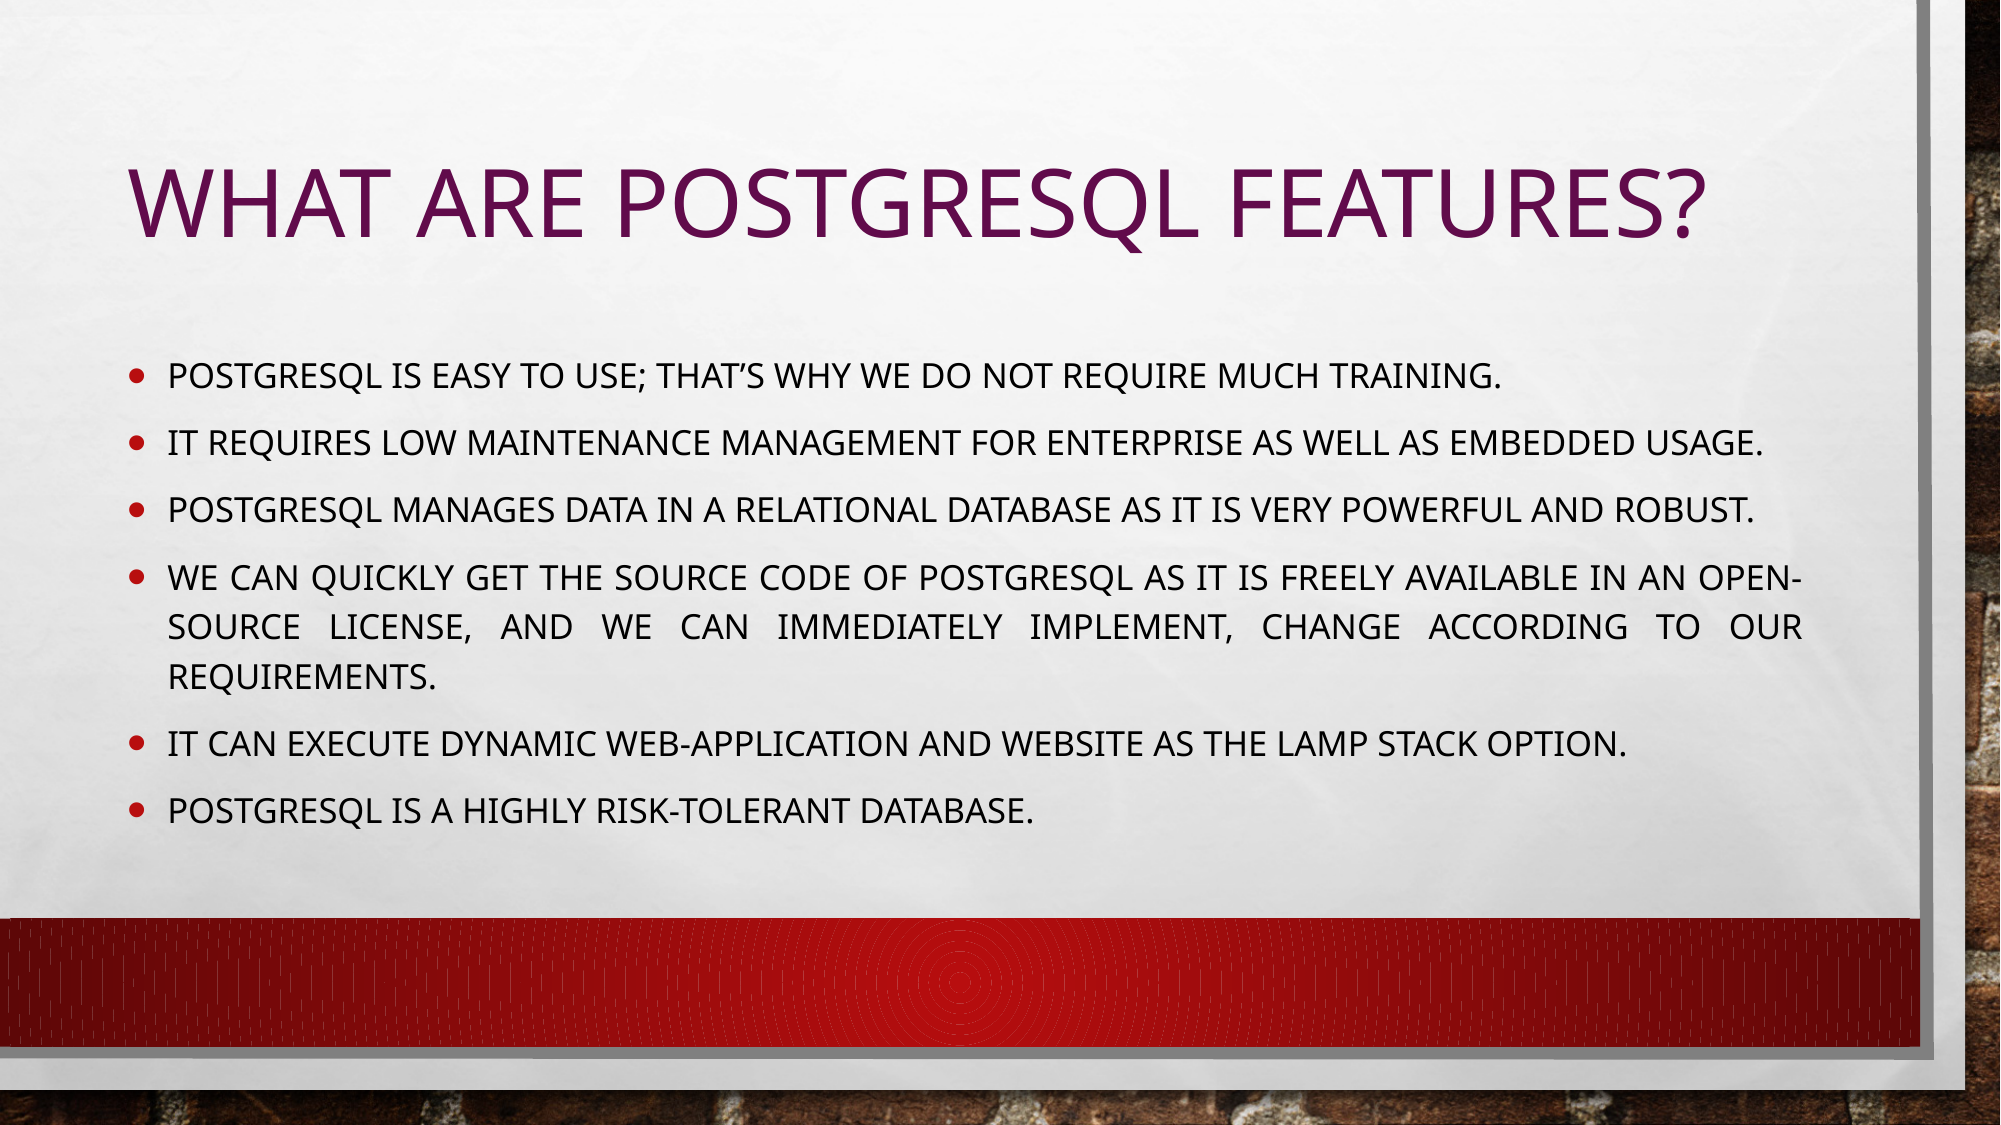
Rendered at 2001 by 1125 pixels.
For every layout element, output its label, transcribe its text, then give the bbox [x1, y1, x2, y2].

picture [0, 0, 2000, 1125]
title What are PostgreSQL Features? [112, 112, 1818, 302]
list PostgreSQL is easy to use; that’s why we do not require much training. It requires low maintenance management for enterprise as well as embedded usage. PostgreSQL manages data in a relational database as it is very powerful and robust. We can quickly get the source code of PostgreSQL as it is freely available in an open-source license, and we can immediately implement, change according to our requirements. It can execute dynamic web-application and website as the LAMP stack option. PostgreSQL is a highly risk-tolerant database. [112, 338, 1818, 882]
